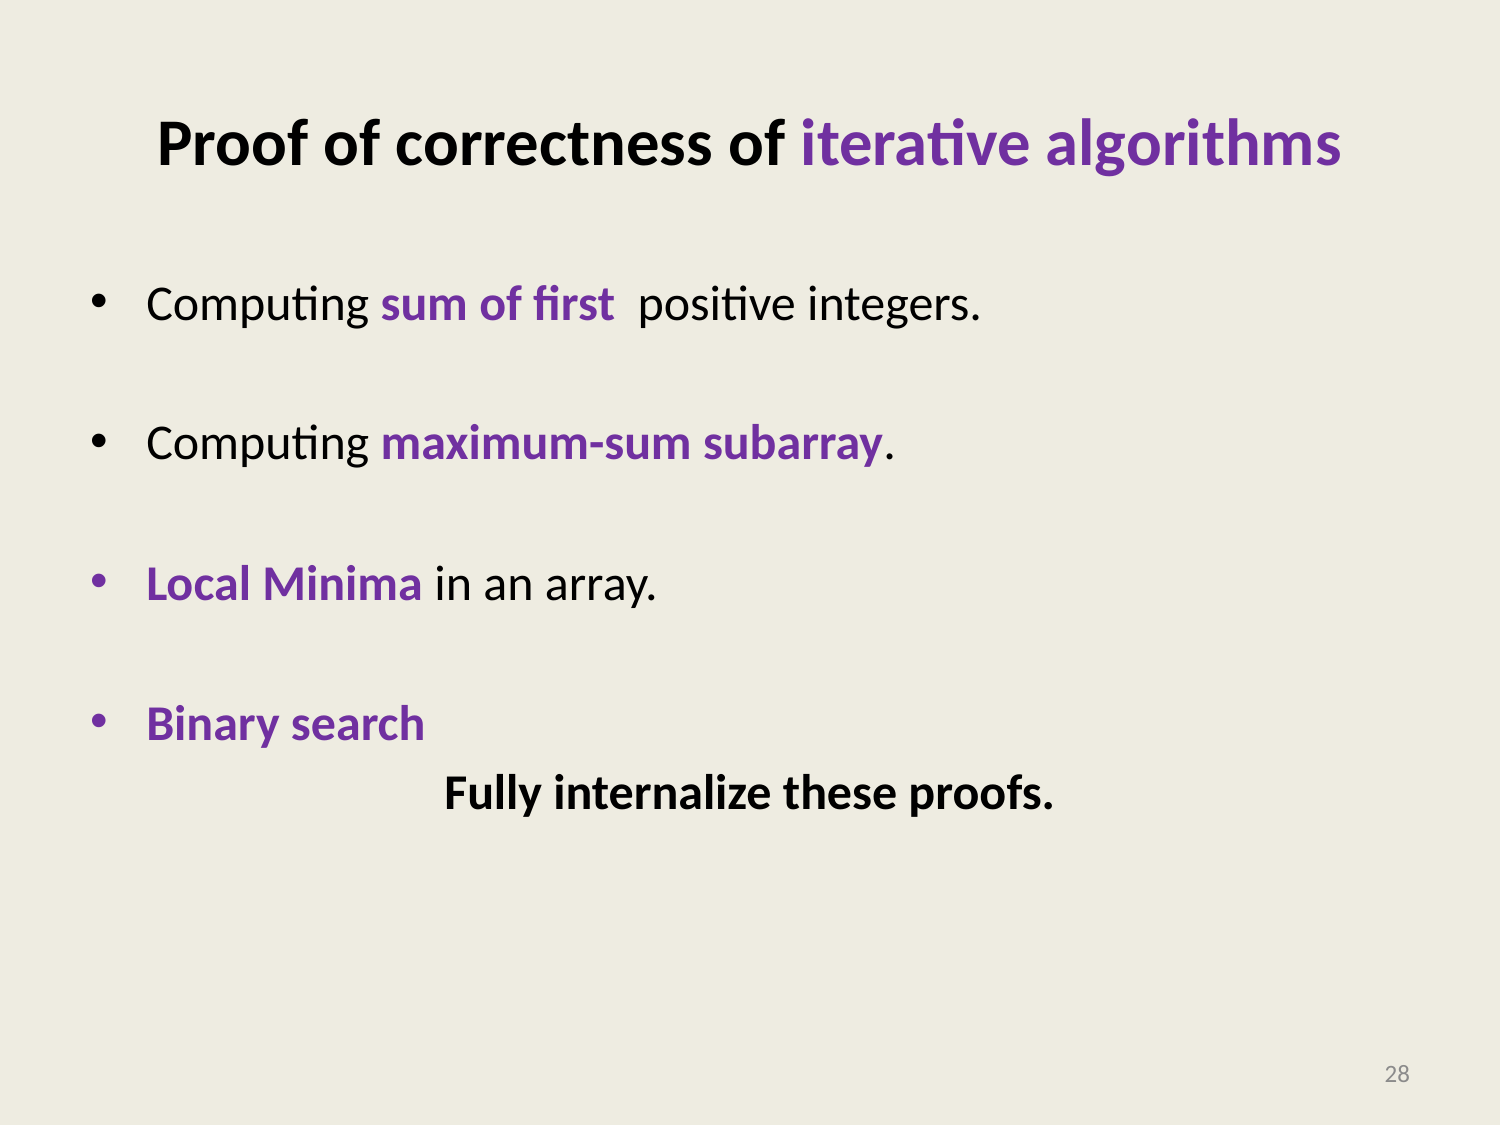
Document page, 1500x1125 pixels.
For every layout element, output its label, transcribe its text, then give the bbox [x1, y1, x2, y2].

title Proof of correctness of iterative algorithms [75, 45, 1425, 233]
slide_number 28 [1074, 1042, 1425, 1103]
